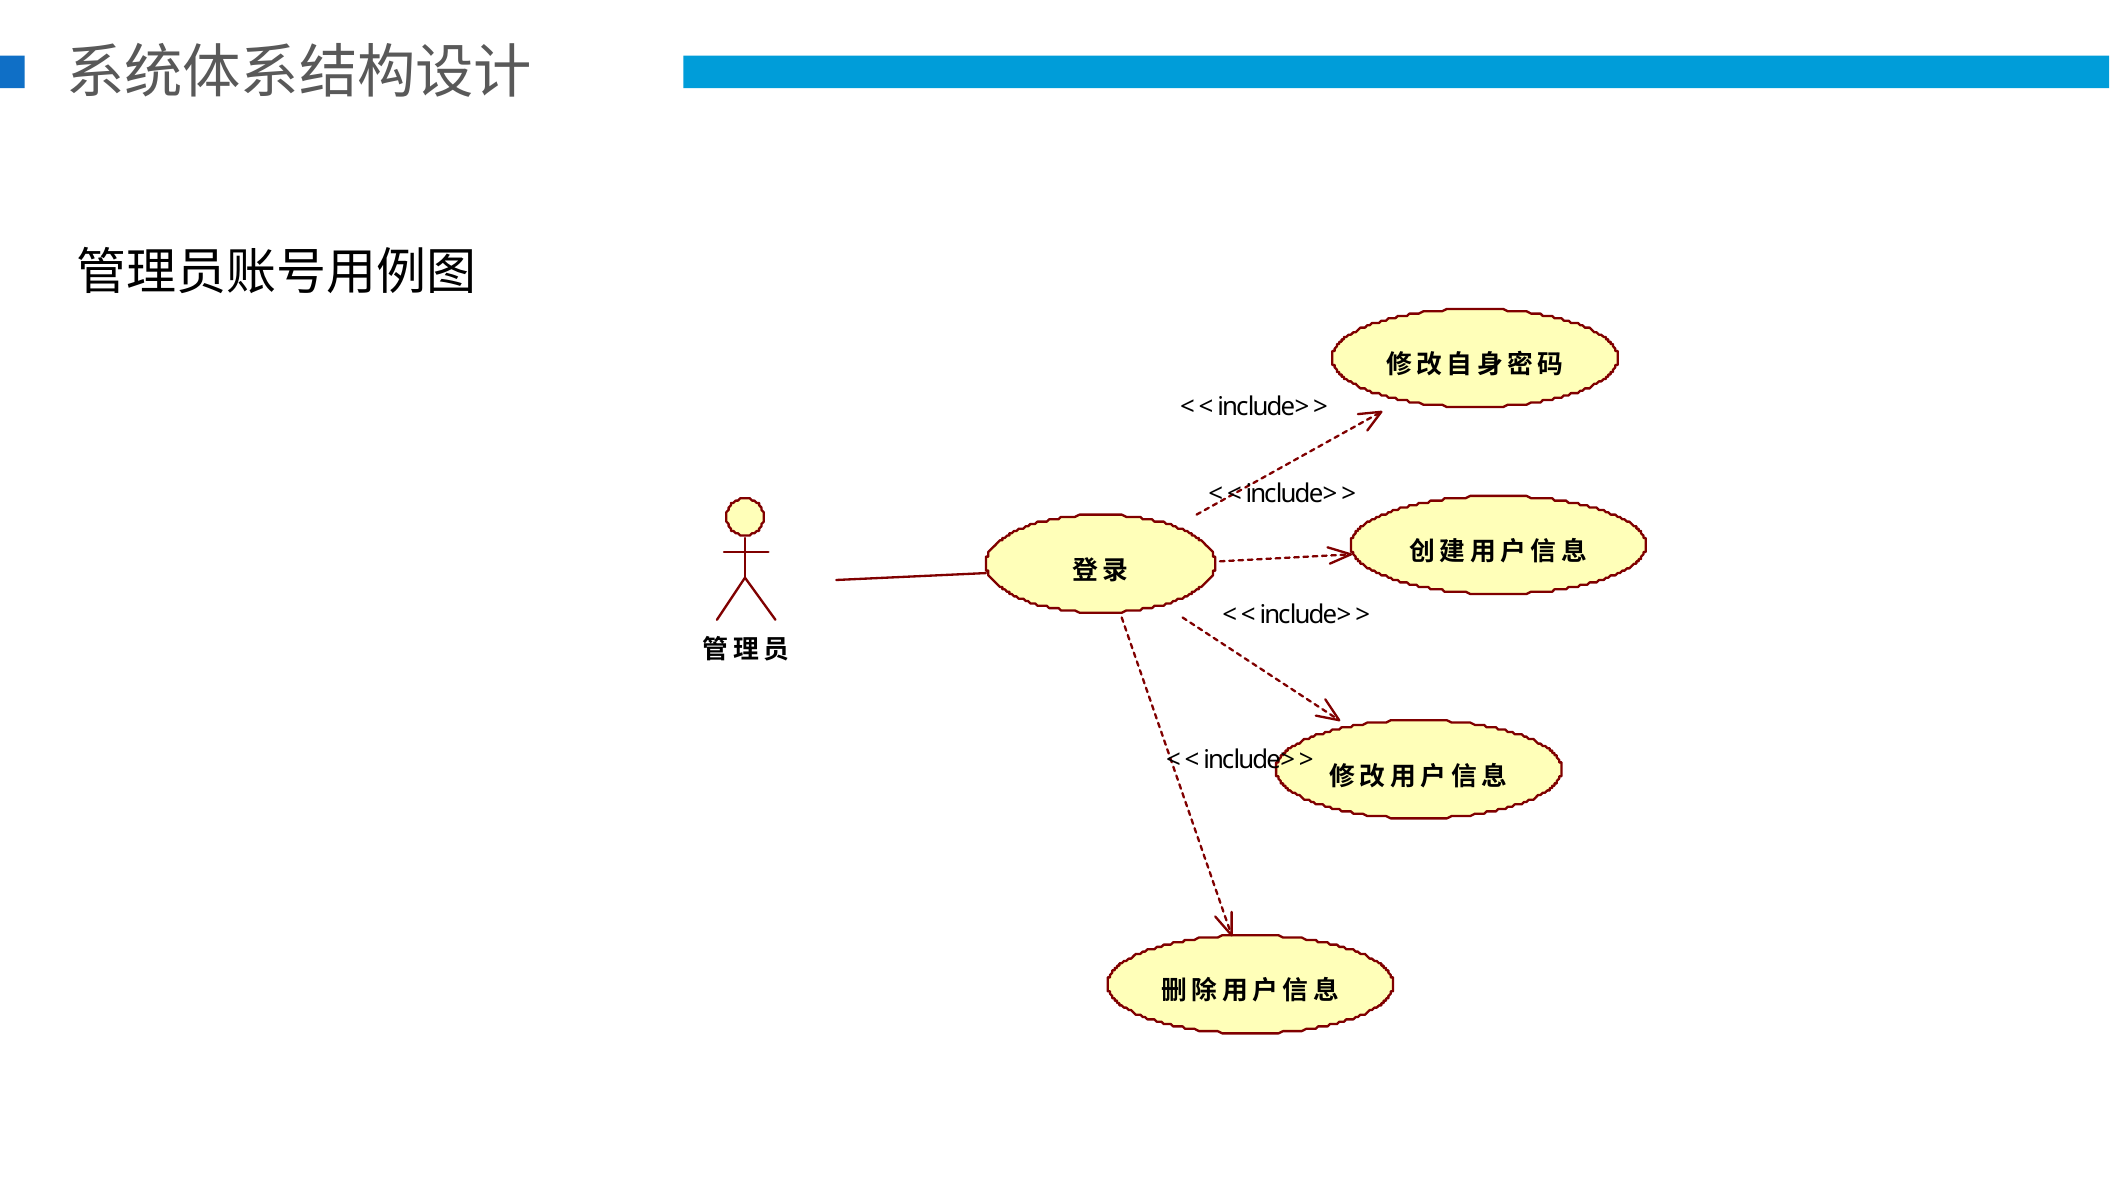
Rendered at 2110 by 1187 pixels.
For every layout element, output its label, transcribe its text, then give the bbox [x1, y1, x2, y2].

picture [611, 262, 1695, 1085]
text_box 系统体系结构设计 [51, 26, 548, 112]
text_box 管理员账号用例图 [61, 231, 548, 307]
